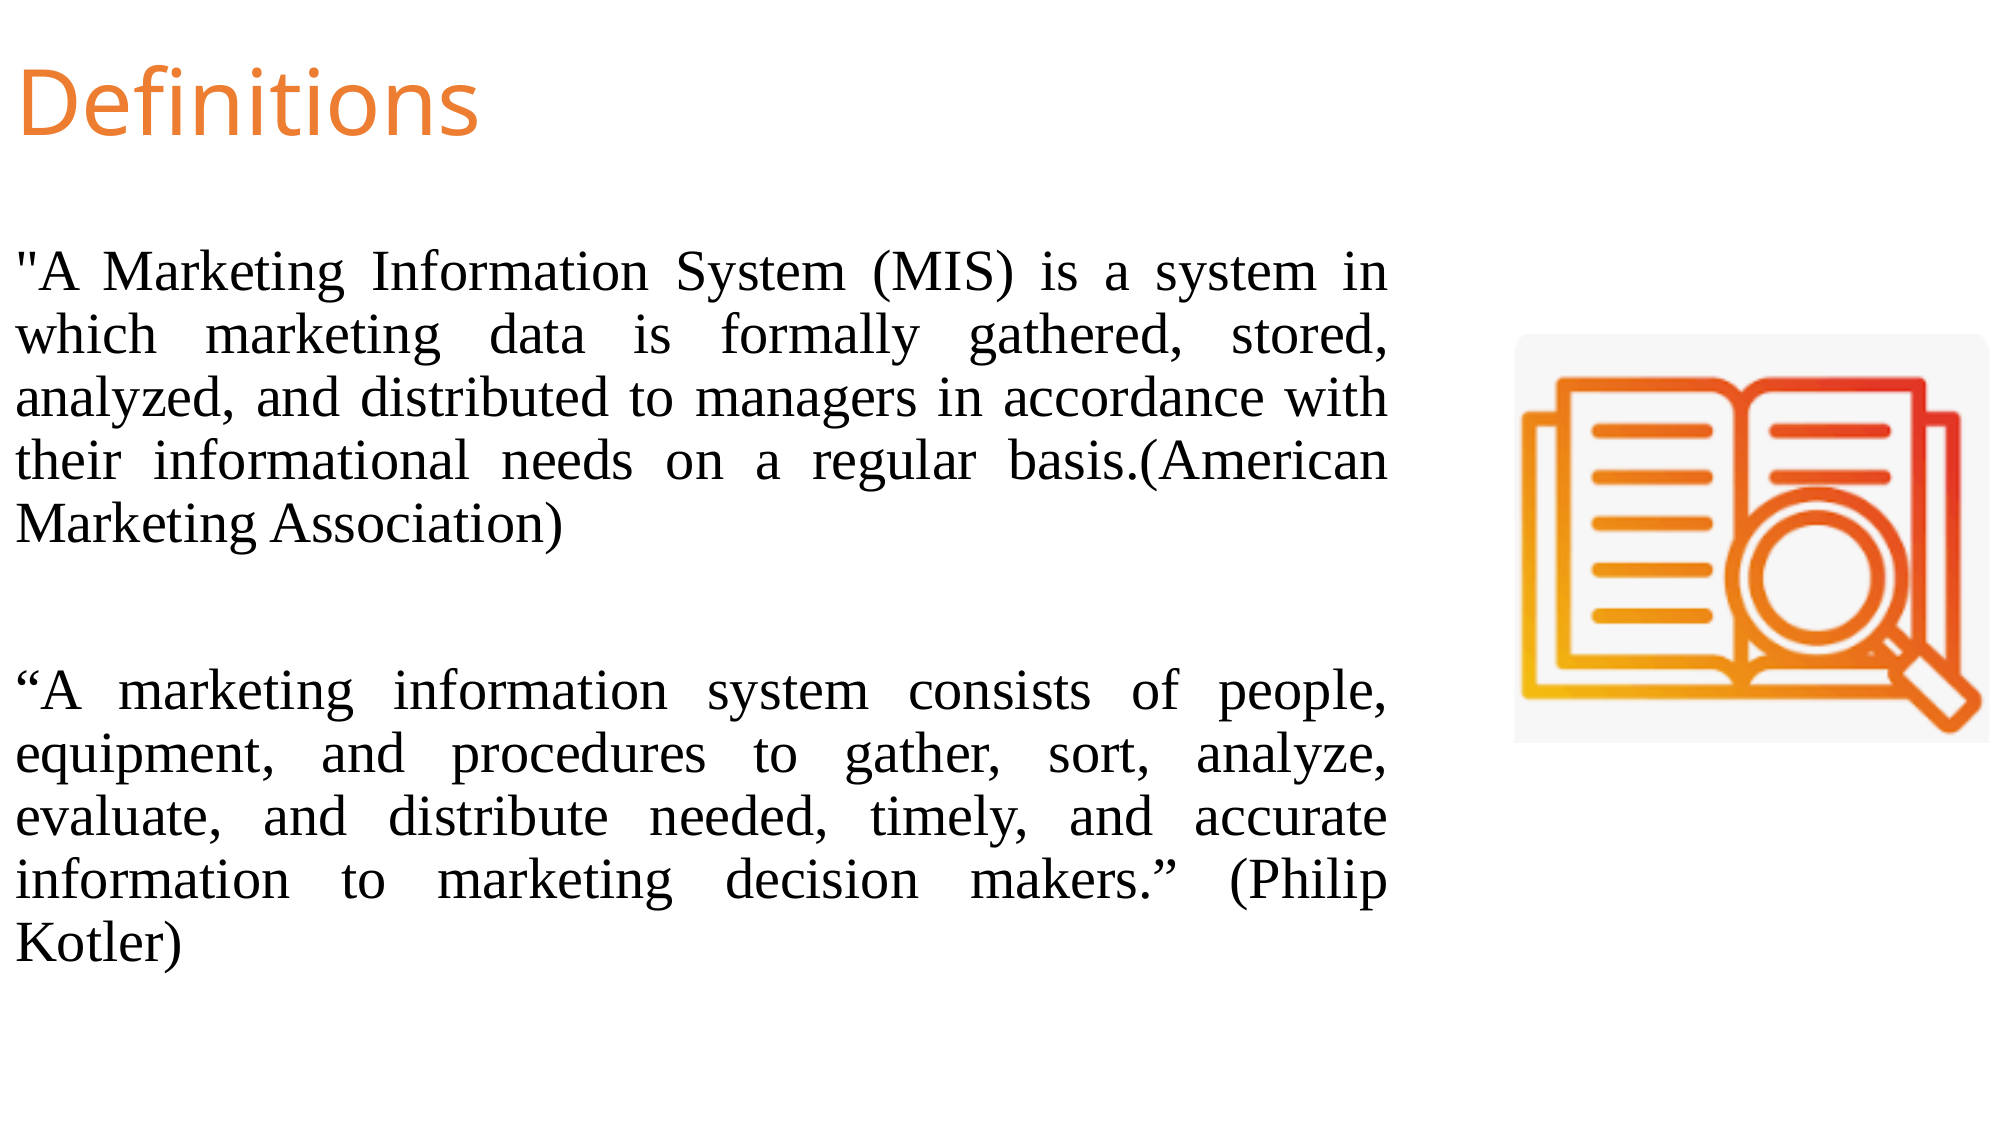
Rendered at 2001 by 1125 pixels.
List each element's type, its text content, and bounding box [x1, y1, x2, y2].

picture [1499, 334, 2000, 744]
title Definitions [0, 0, 1863, 211]
list "A Marketing Information System (MIS) is a system in which marketing data is formally gathered, stored, analyzed, and distributed to managers in accordance with their informational needs on a regular basis.(American Marketing Association) “A marketing information system consists of people, equipment, and procedures to gather, sort, analyze, evaluate, and distribute needed, timely, and accurate information to marketing decision makers.” (Philip Kotler) [0, 232, 1405, 1125]
